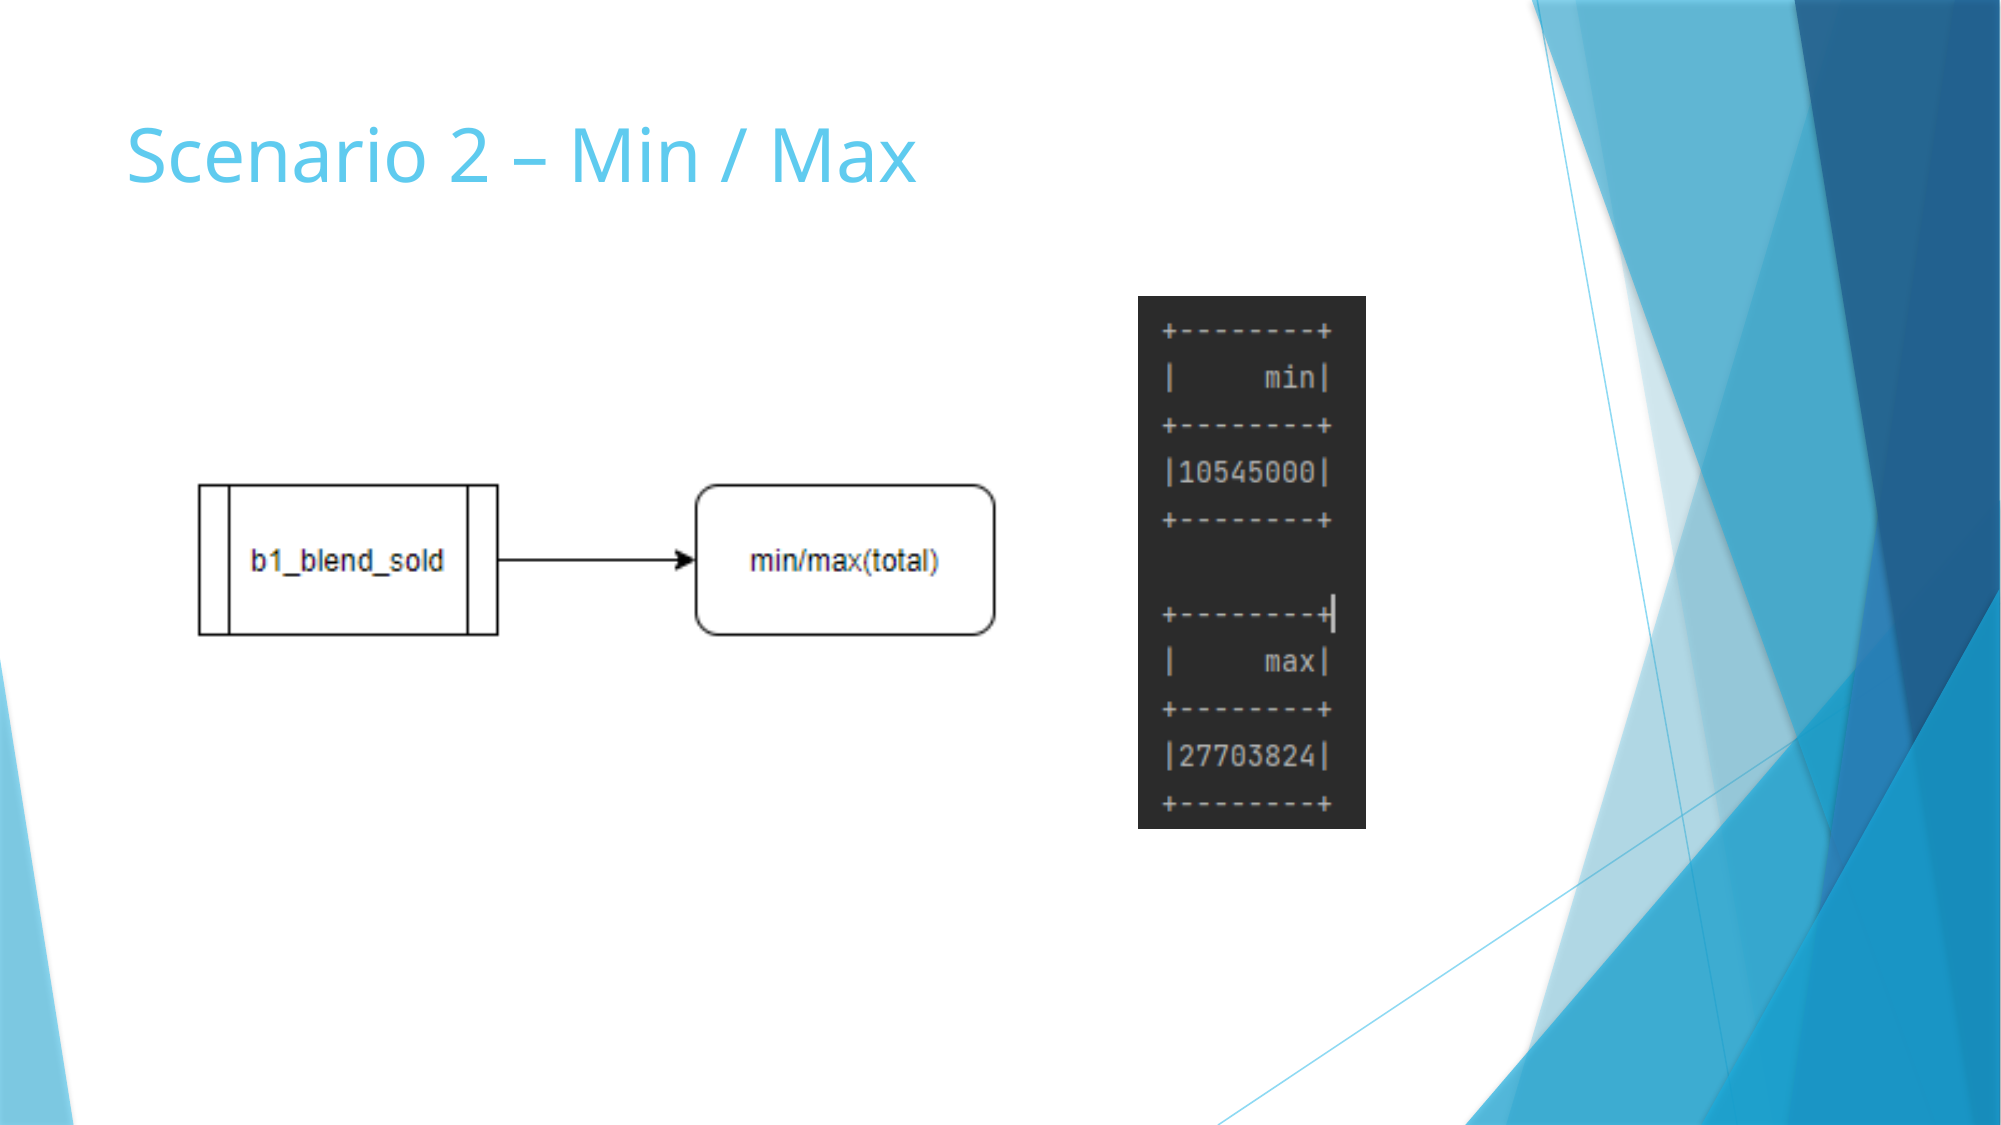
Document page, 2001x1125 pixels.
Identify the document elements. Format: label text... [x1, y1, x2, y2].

title Scenario 2 – Min / Max [111, 99, 1522, 317]
picture [179, 440, 1036, 685]
picture [1137, 295, 1367, 830]
